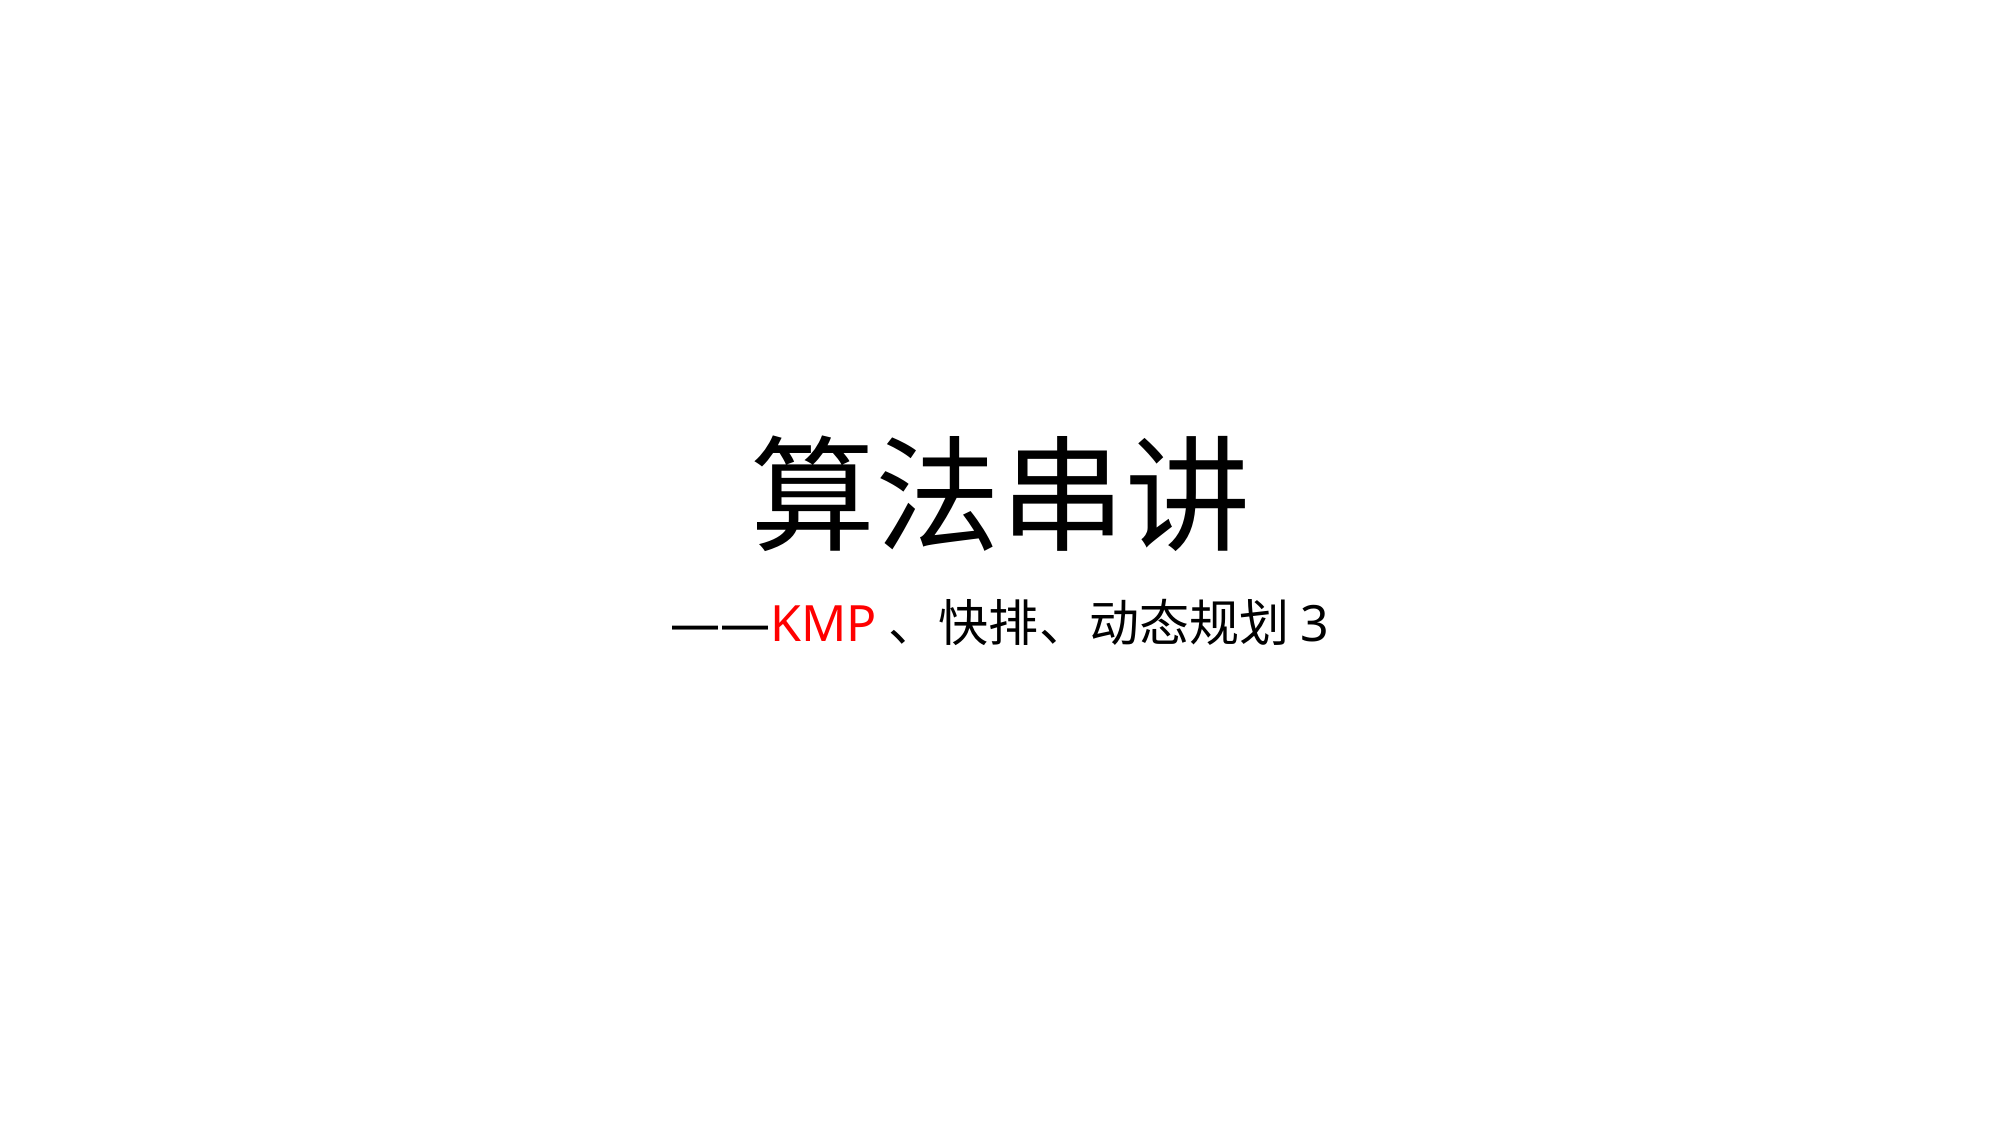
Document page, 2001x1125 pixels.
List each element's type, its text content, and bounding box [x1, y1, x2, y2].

subtitle ——KMP、快排、动态规划3 [249, 590, 1750, 863]
title 算法串讲 [249, 184, 1750, 576]
